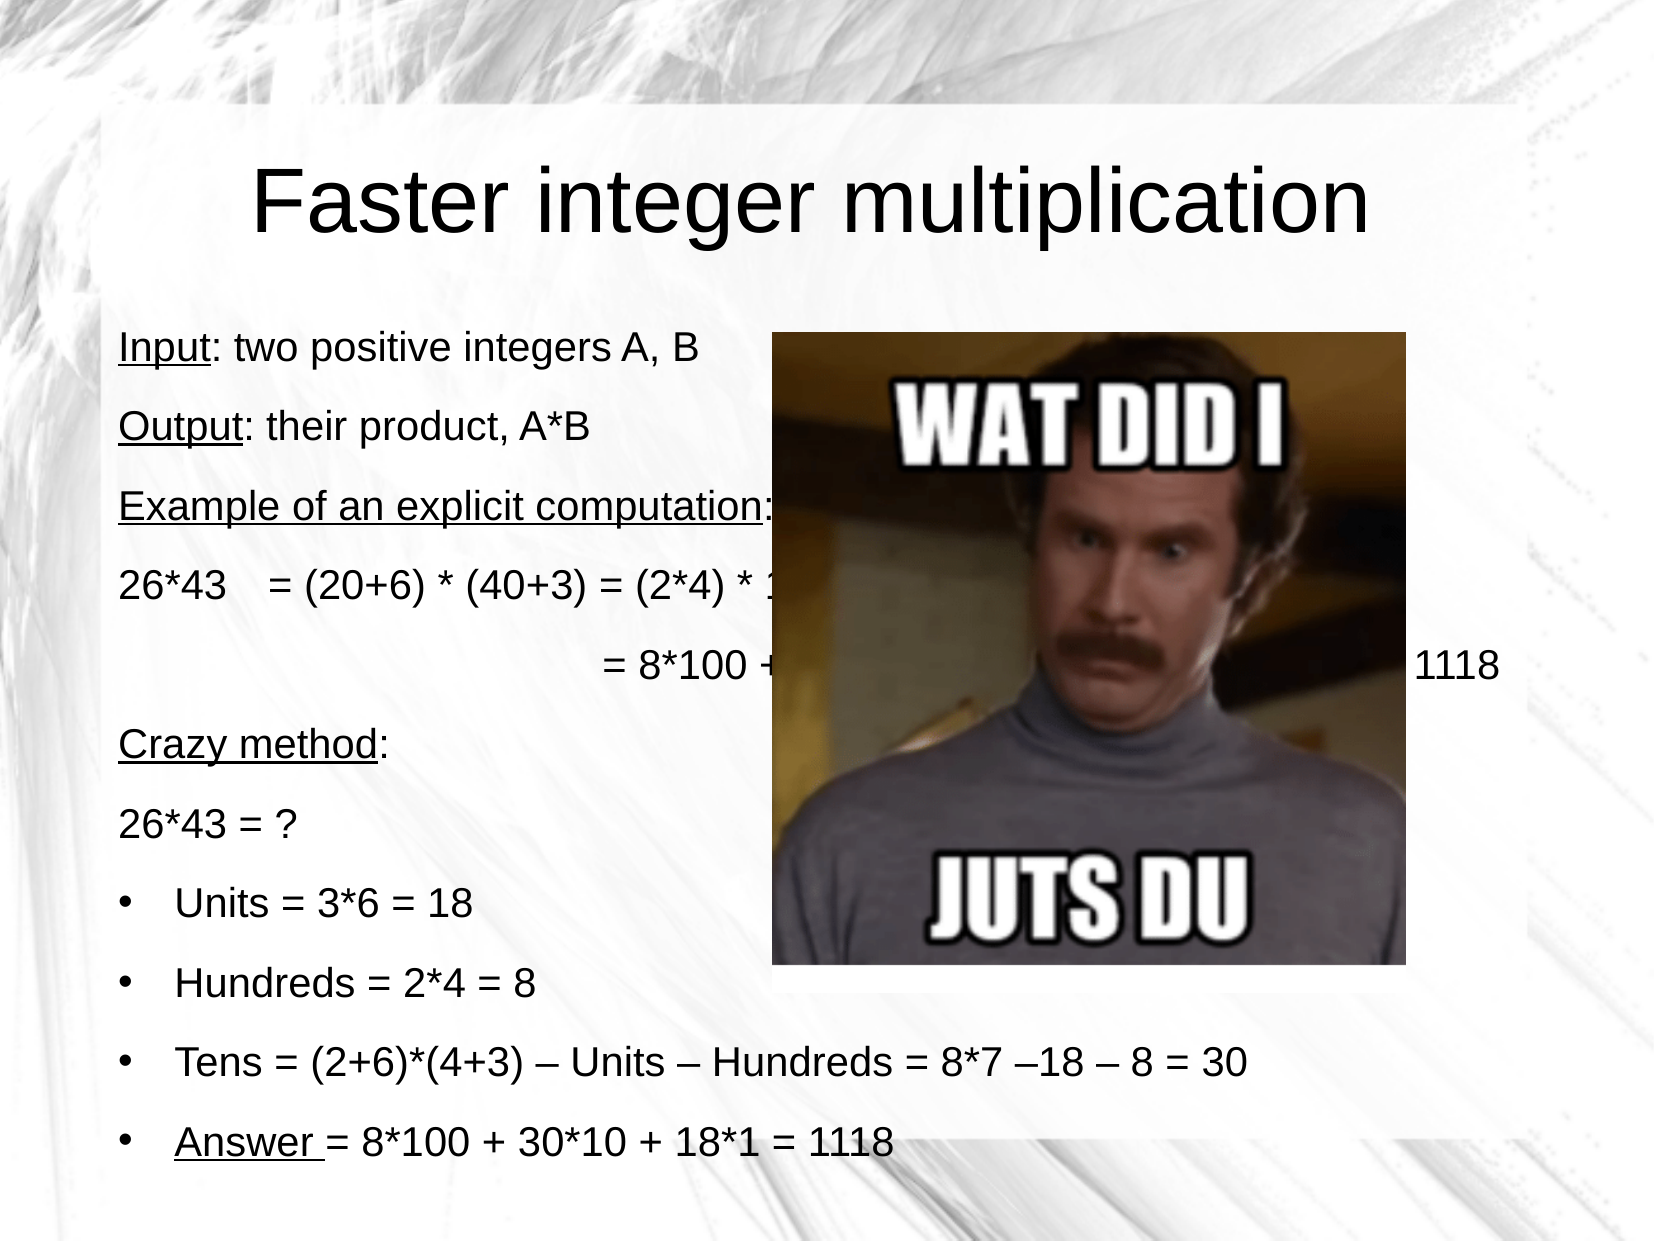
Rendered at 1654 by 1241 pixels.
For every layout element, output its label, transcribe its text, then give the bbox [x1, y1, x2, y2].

list Input: two positive integers A, B Output: their product, A*B Example of an explicit computation: 26*43 = (20+6) * (40+3) = (2*4) * 100 + (2*3 + 6*4) *10 + (6*3) *1 = 8*100 + 30*10 + 18*1 = 800 + 300 + 18 = 1118 Crazy method: 26*43 = ? Units = 3*6 = 18 Hundreds = 2*4 = 8 Tens = (2+6)*(4+3) – Units – Hundreds = 8*7 –18 – 8 = 30 Answer = 8*100 + 30*10 + 18*1 = 1118 [118, 319, 1571, 1149]
title Faster integer multiplication [118, 112, 1506, 281]
picture [0, 0, 1654, 1241]
